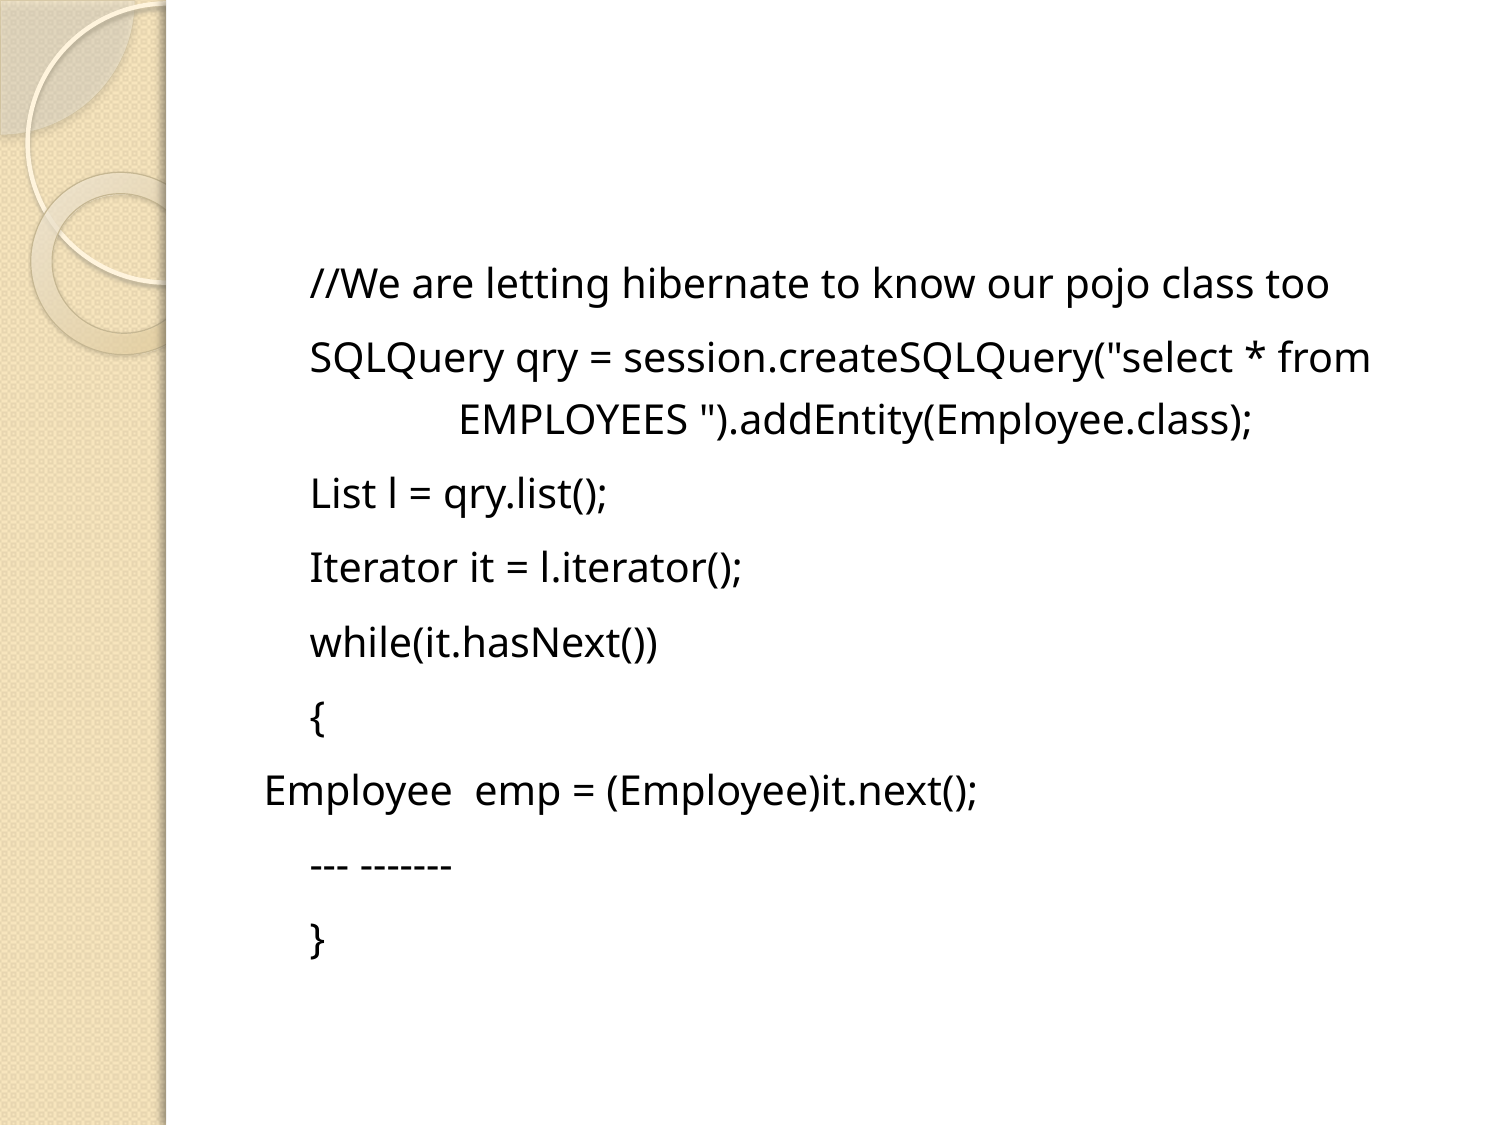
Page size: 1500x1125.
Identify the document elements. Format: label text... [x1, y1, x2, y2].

list //We are letting hibernate to know our pojo class too SQLQuery qry = session.createSQLQuery("select * from EMPLOYEES ").addEntity(Employee.class); List l = qry.list(); Iterator it = l.iterator(); while(it.hasNext()) { Employee emp = (Employee)it.next(); --- ------- } [235, 237, 1466, 1025]
